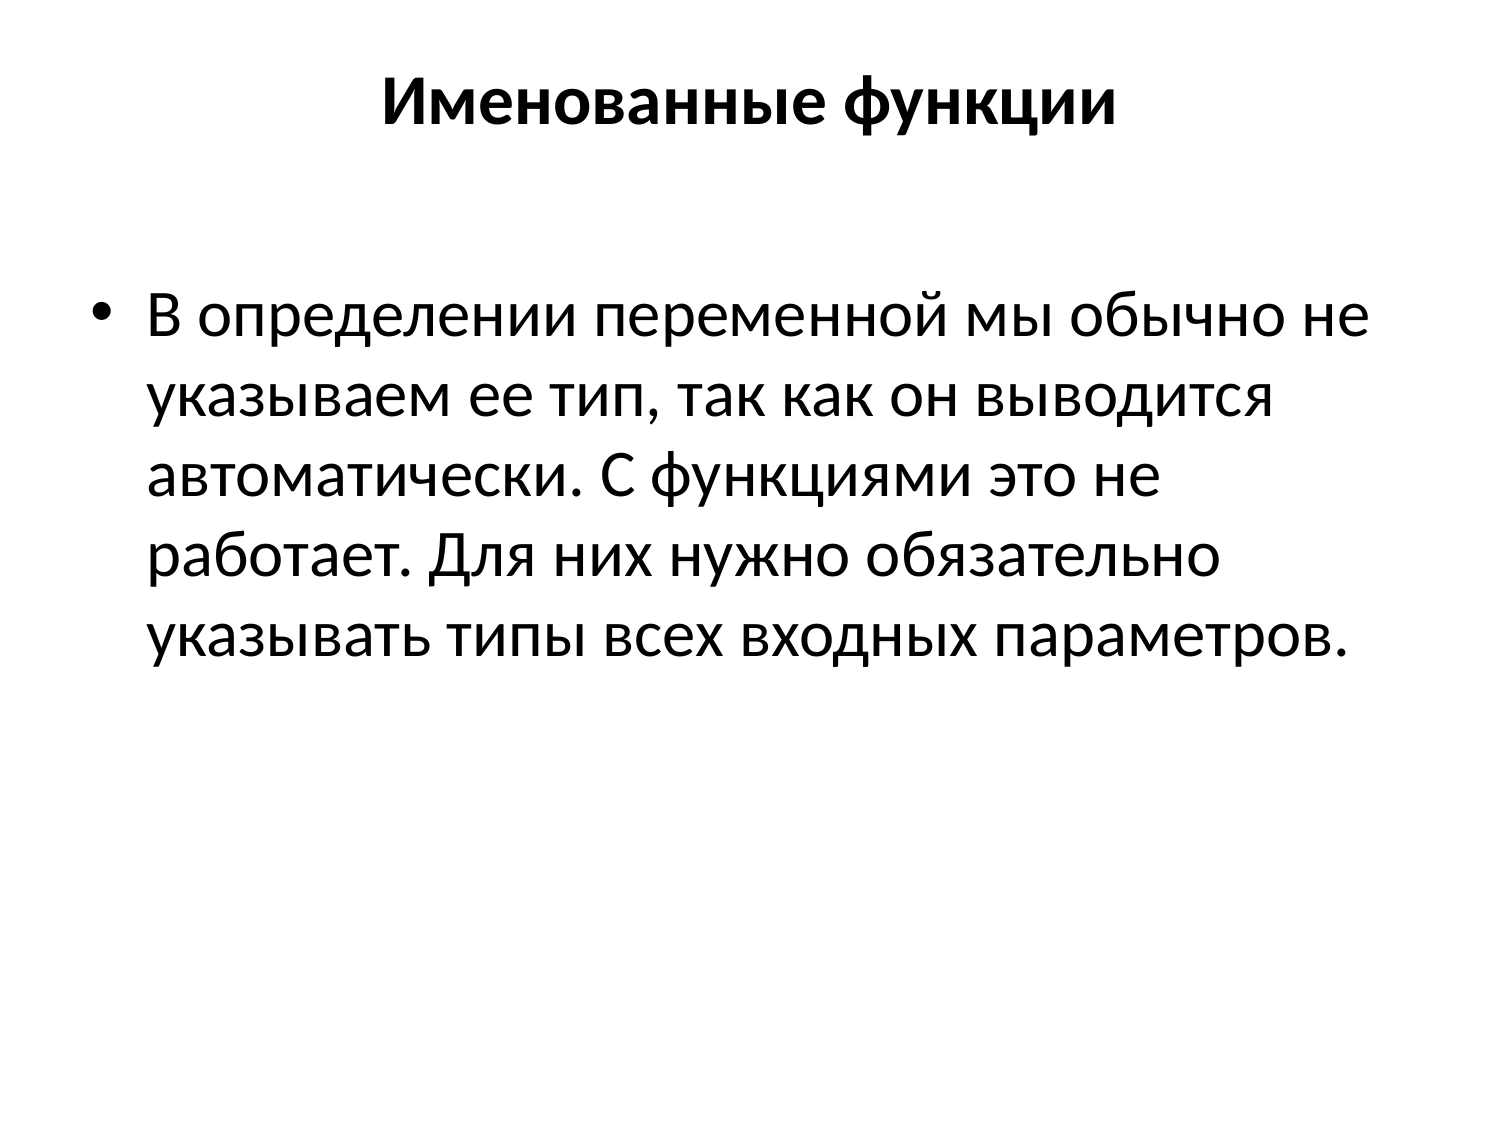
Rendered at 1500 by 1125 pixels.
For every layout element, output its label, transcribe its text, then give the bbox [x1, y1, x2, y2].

title Именованные функции [75, 45, 1425, 233]
list В определении переменной мы обычно не указываем ее тип, так как он выводится автоматически. С функциями это не работает. Для них нужно обязательно указывать типы всех входных параметров. [75, 262, 1425, 1005]
